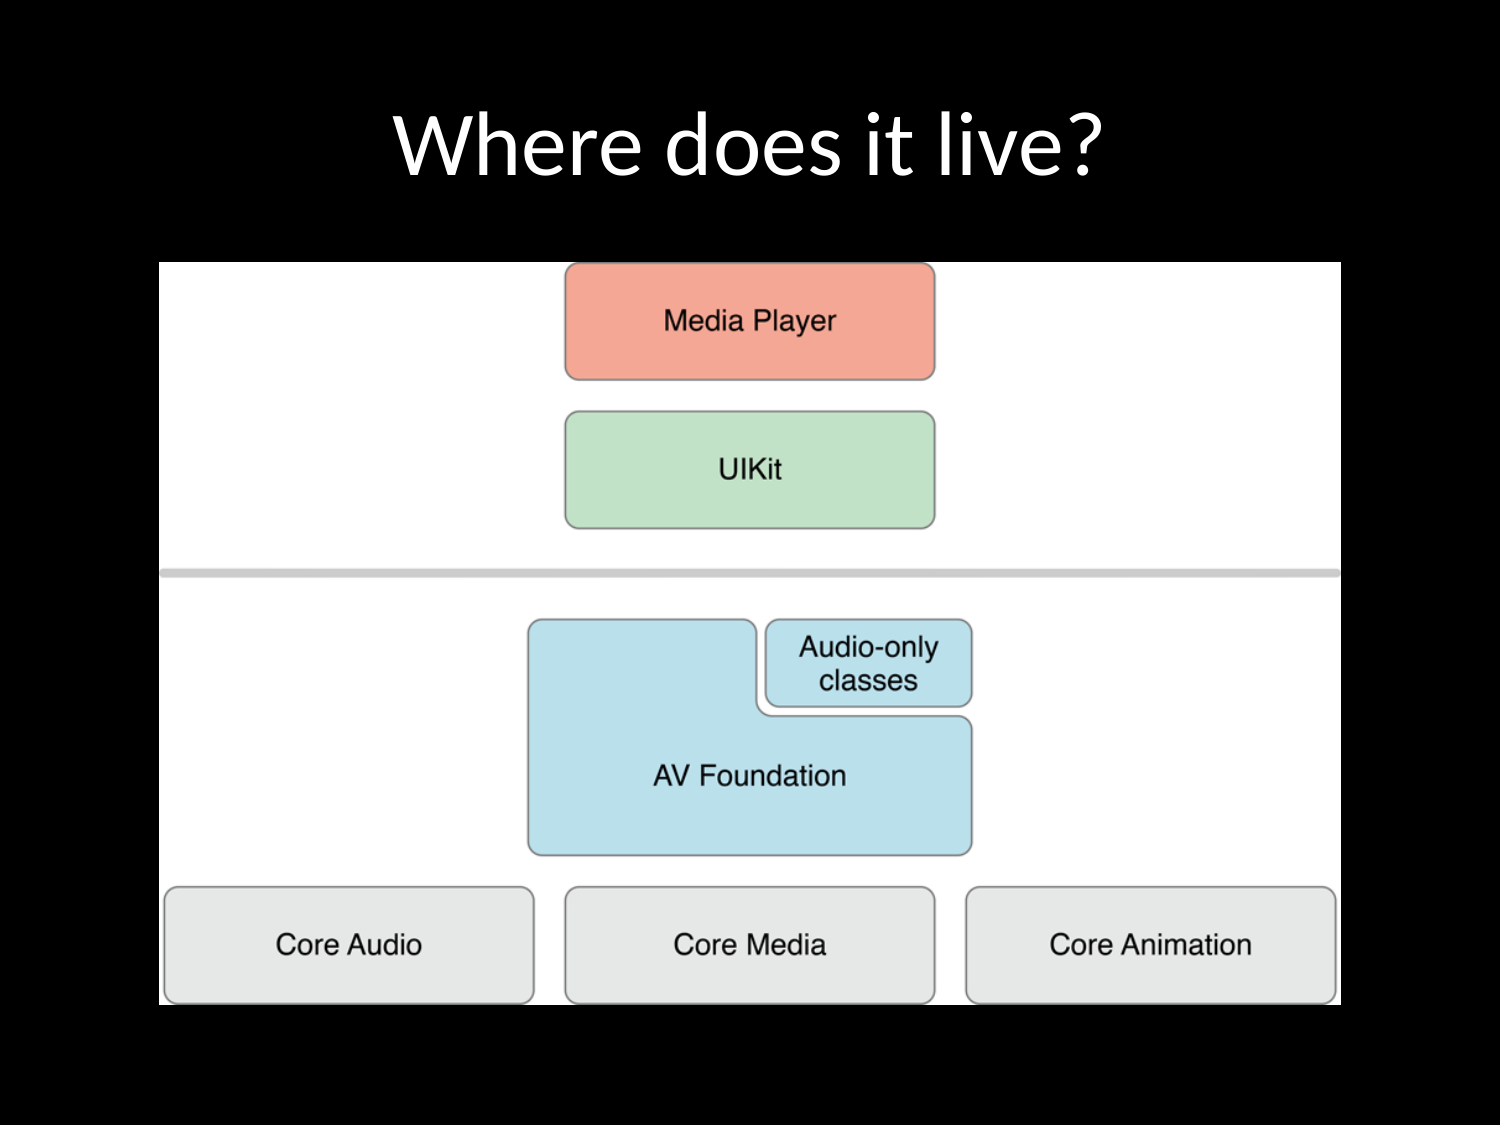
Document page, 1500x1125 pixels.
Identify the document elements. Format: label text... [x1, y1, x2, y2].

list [74, 262, 1426, 1006]
title Where does it live? [75, 45, 1425, 233]
